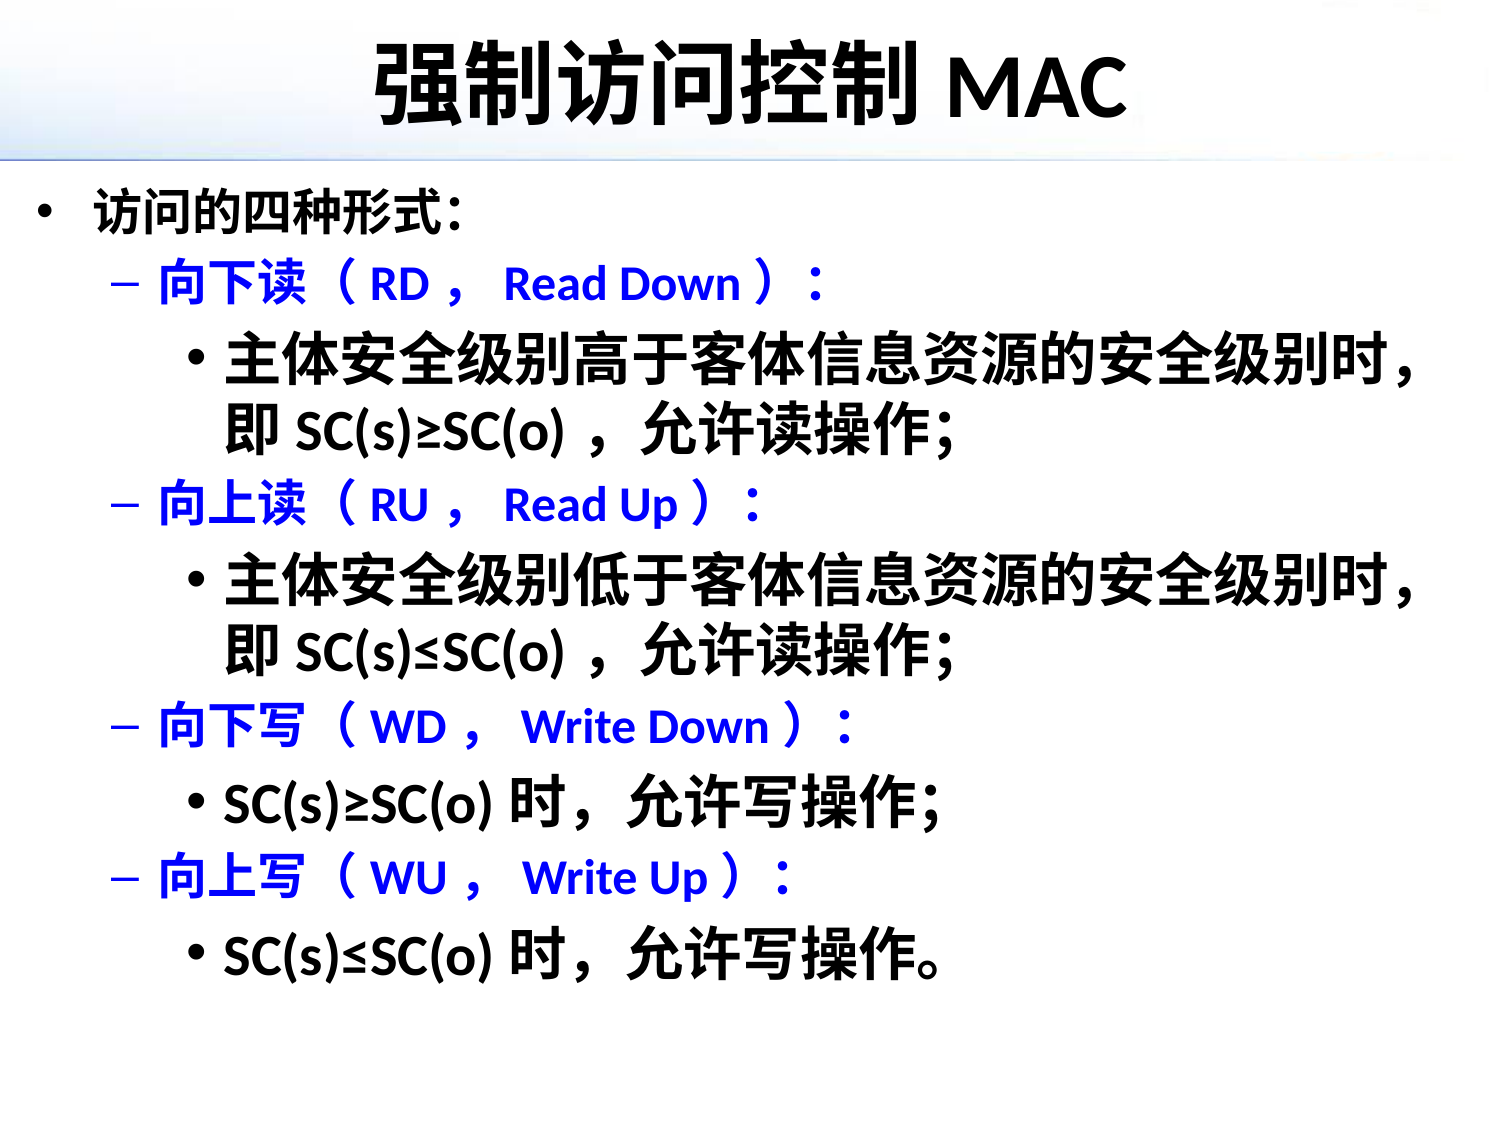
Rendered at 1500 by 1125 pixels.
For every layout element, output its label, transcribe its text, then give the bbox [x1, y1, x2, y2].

title 强制访问控制MAC [53, 11, 1447, 149]
list 访问的四种形式： 向下读（RD，Read Down）： 主体安全级别高于客体信息资源的安全级别时，即SC(s)≥SC(o)，允许读操作； 向上读（RU，Read Up）： 主体安全级别低于客体信息资源的安全级别时，即SC(s)≤SC(o)，允许读操作； 向下写（WD，Write Down）： SC(s)≥SC(o)时，允许写操作； 向上写（WU，Write Up）： SC(s)≤SC(o)时，允许写操作。 [21, 172, 1474, 1083]
picture [0, 0, 1500, 161]
